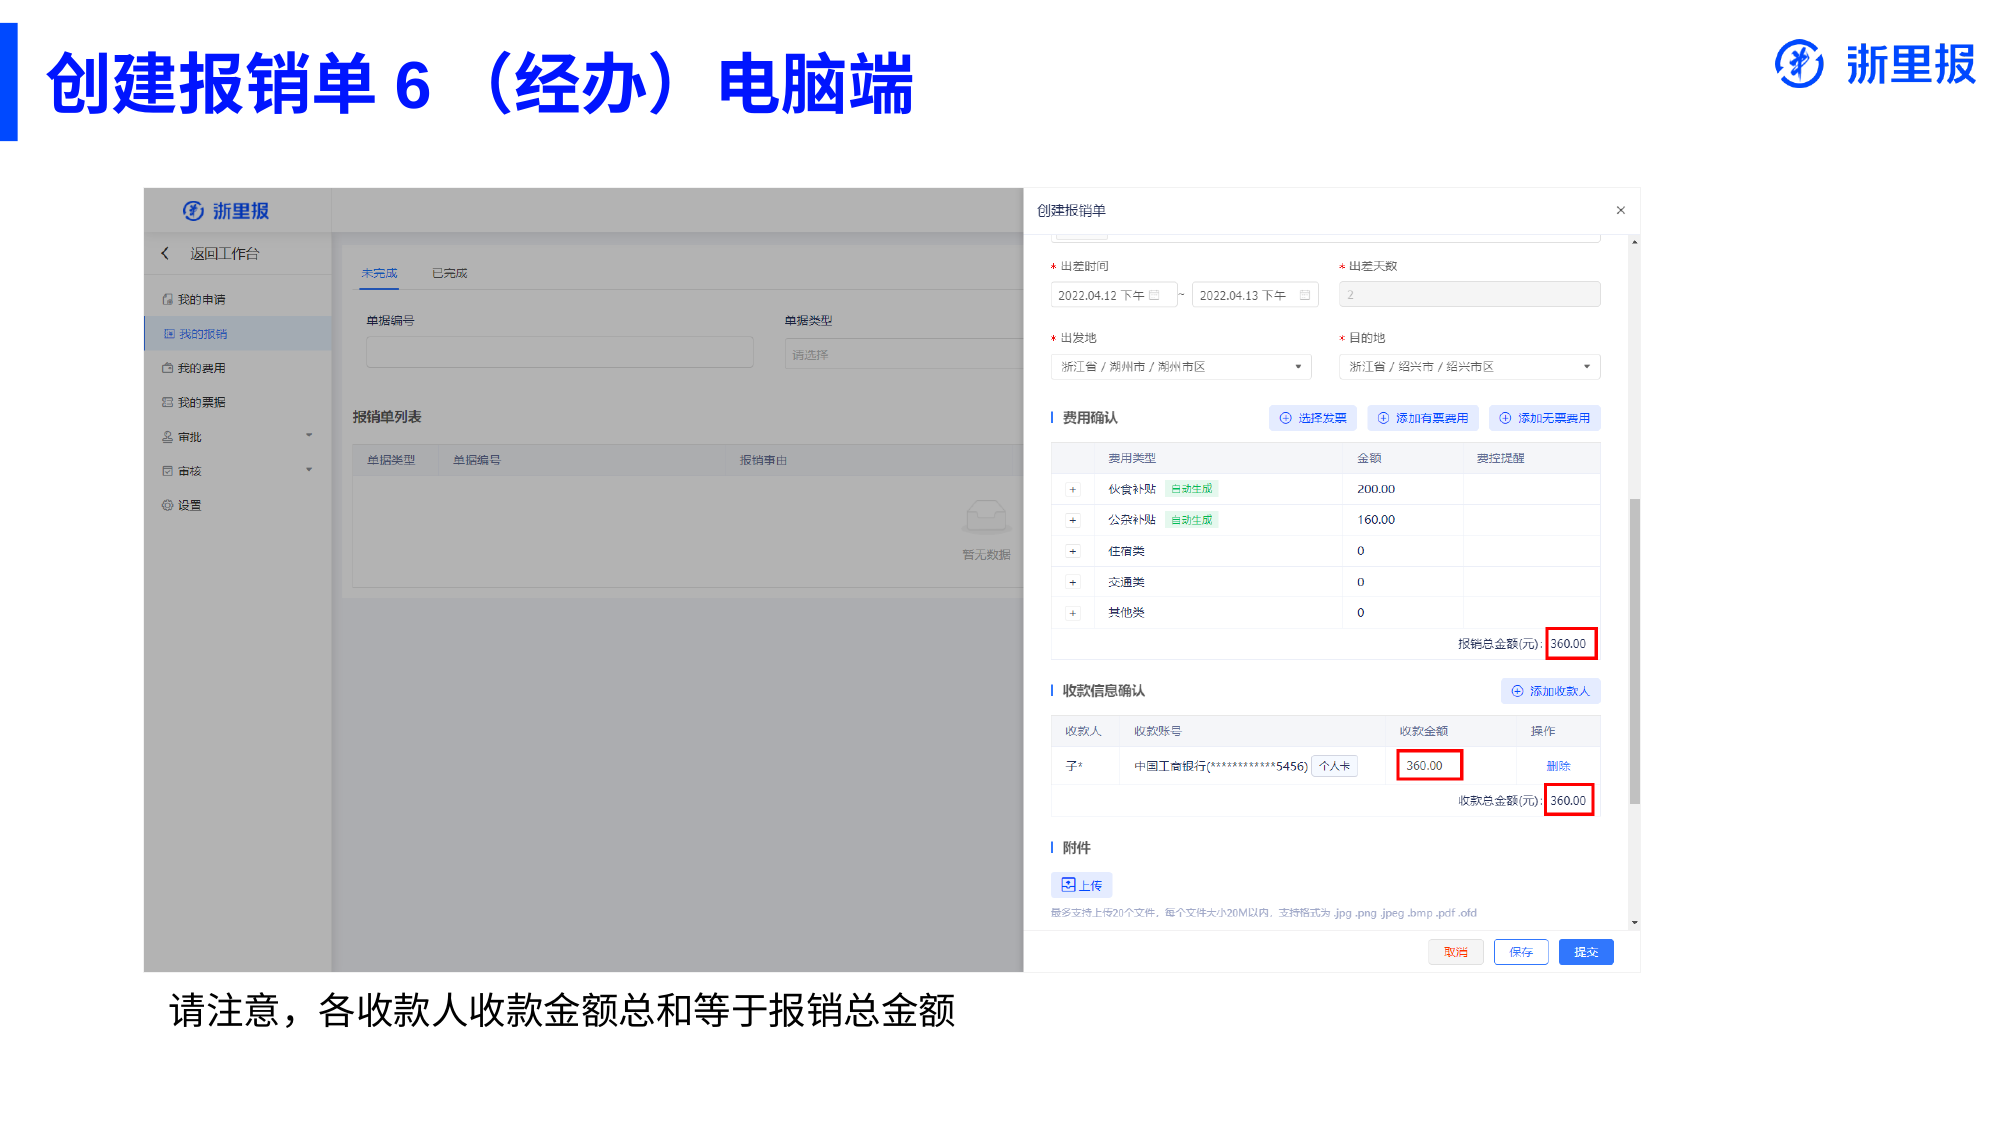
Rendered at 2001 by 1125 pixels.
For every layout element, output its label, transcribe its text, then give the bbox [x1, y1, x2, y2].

text_box 请注意，各收款人收款金额总和等于报销总金额 [97, 957, 1572, 1040]
text_box [0, 22, 19, 142]
picture [143, 187, 1641, 973]
picture [1775, 39, 1976, 88]
text_box 创建报销单6（经办）电脑端 [30, 34, 930, 129]
